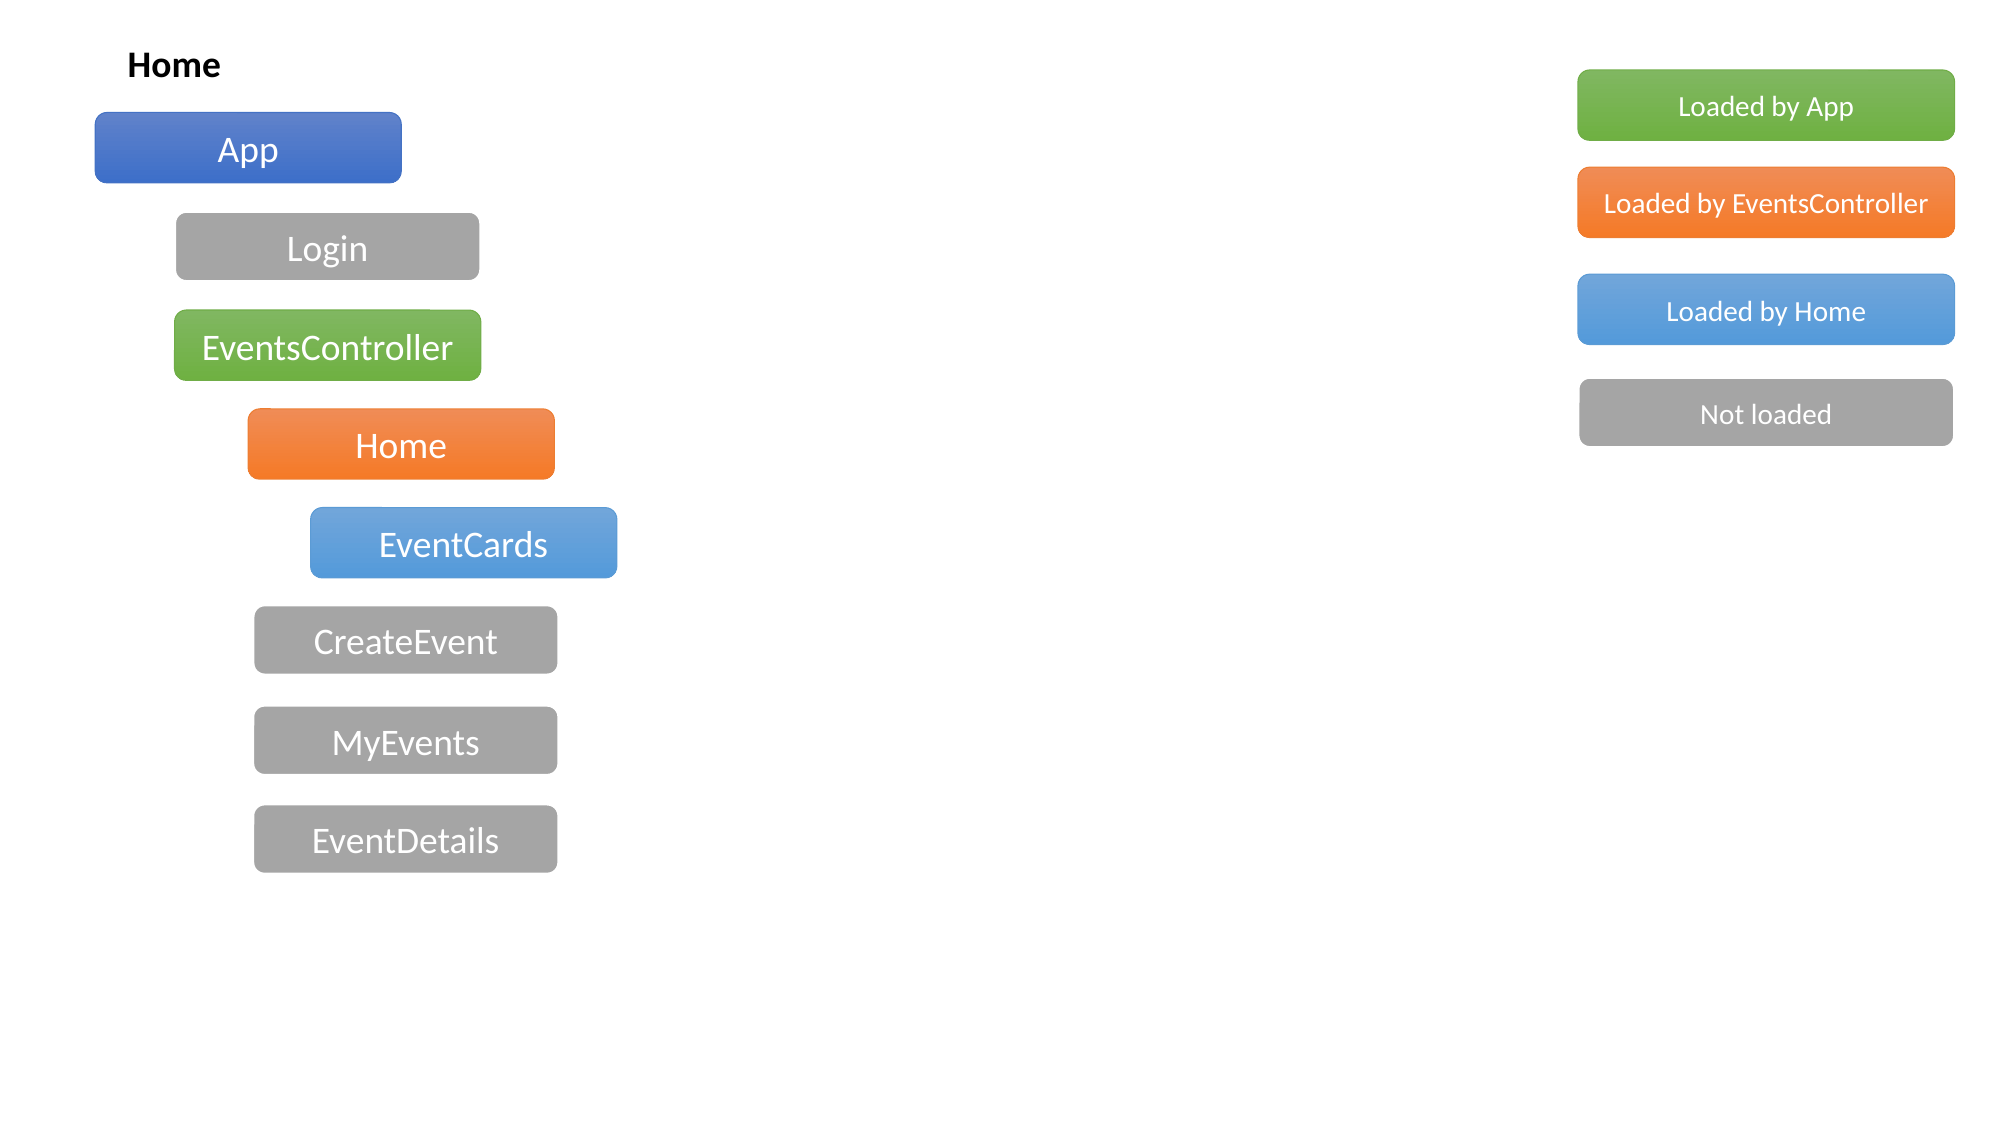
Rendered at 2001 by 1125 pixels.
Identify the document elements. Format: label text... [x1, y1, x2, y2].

text_box EventsController [173, 309, 482, 381]
text_box Home [247, 408, 555, 480]
text_box Loaded by Home [1577, 273, 1956, 346]
text_box App [94, 111, 402, 184]
text_box EventCards [310, 506, 618, 579]
text_box Loaded by App [1577, 69, 1956, 141]
text_box CreateEvent [251, 603, 561, 677]
text_box Loaded by EventsController [1577, 166, 1956, 239]
text_box Login [172, 209, 483, 284]
text_box MyEvents [251, 703, 561, 778]
text_box EventDetails [251, 802, 561, 876]
text_box Not loaded [1576, 375, 1957, 450]
text_box Home [112, 32, 237, 93]
